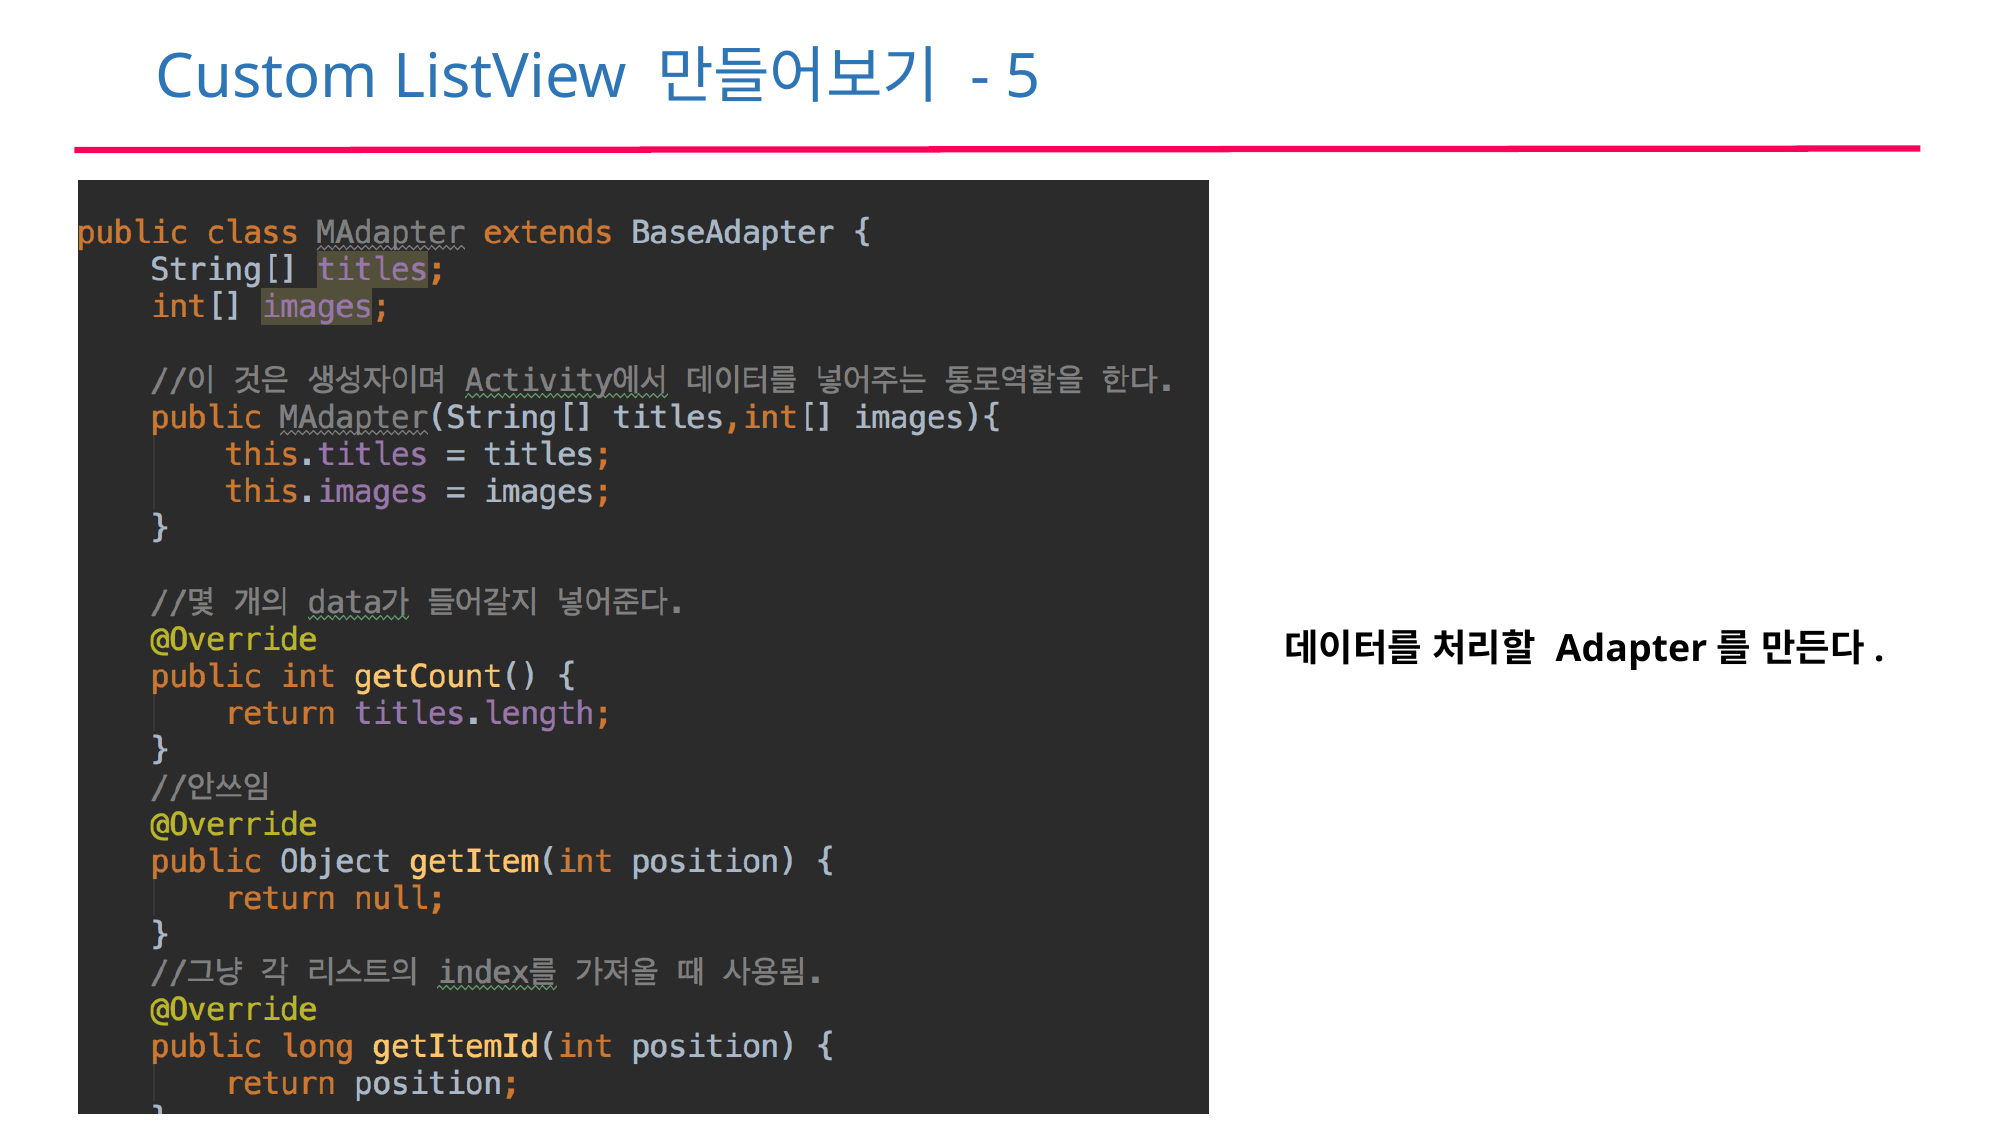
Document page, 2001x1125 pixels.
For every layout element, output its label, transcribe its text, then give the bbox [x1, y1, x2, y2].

text_box [77, 0, 1923, 151]
picture [77, 180, 1209, 1114]
text_box Custom ListView 만들어보기 - 5 [140, 28, 1487, 118]
text_box 데이터를 처리할 Adapter를 만든다. [1209, 616, 2000, 677]
